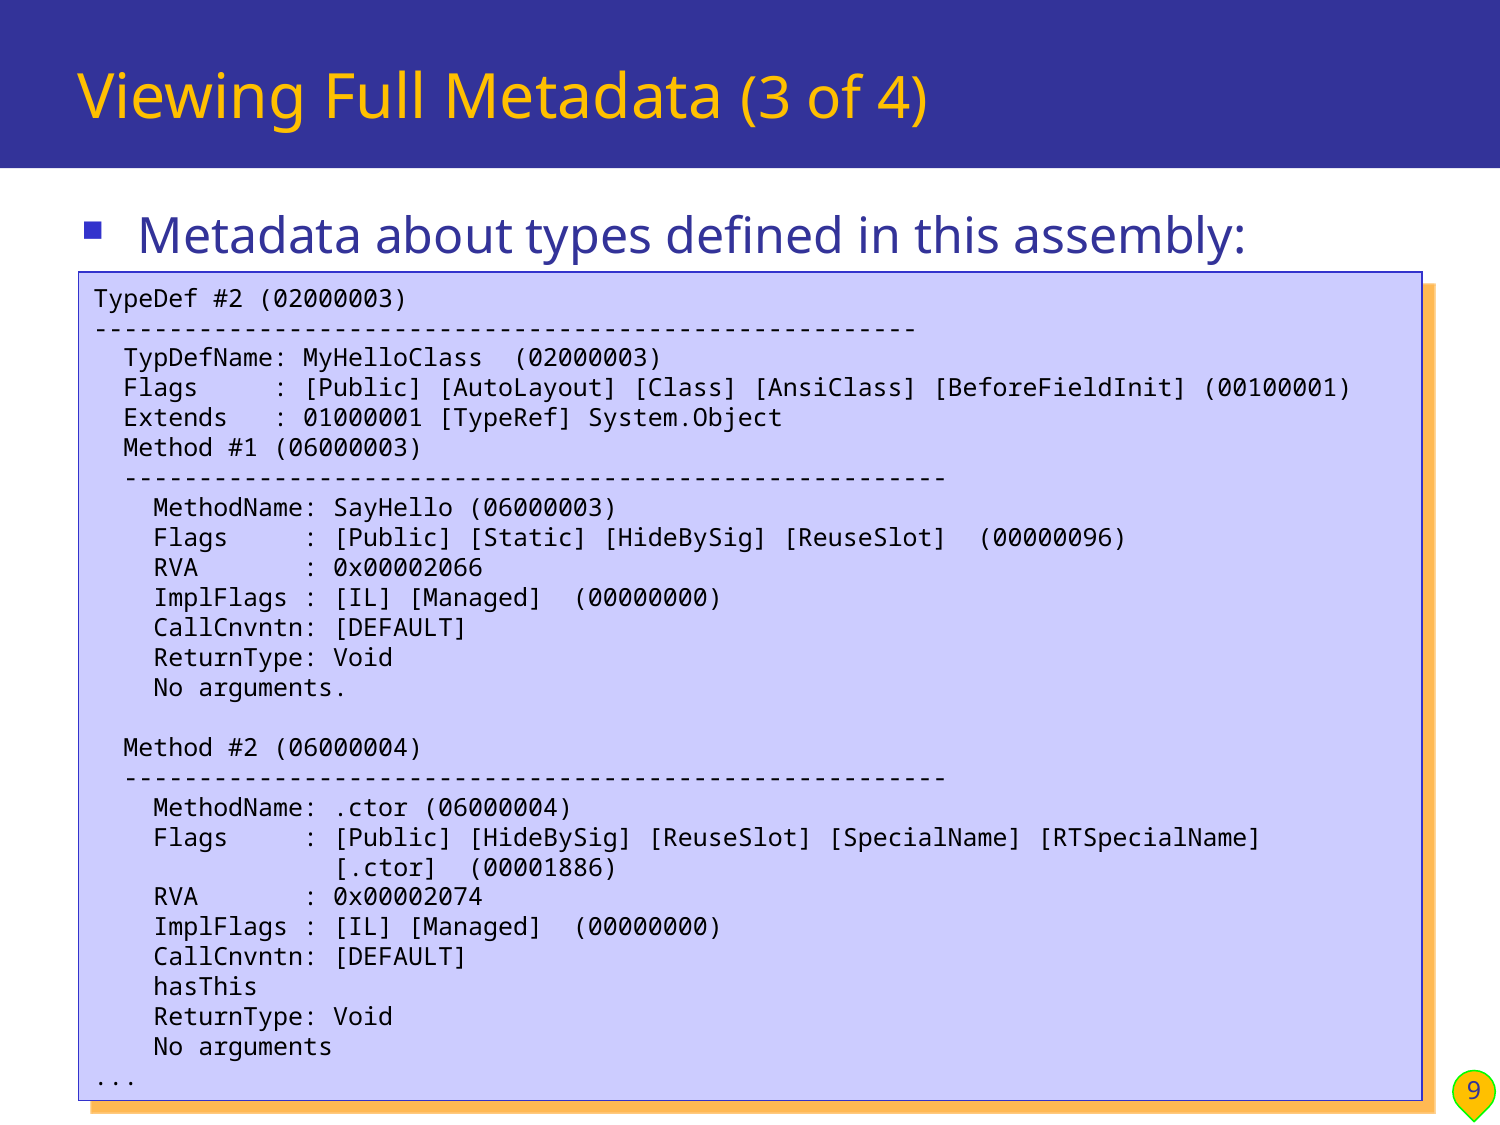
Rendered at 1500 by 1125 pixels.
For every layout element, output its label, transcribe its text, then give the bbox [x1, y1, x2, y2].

list Metadata about types defined in this assembly: [66, 196, 1460, 1007]
footer 9 [1431, 1040, 1500, 1117]
title Viewing Full Metadata (3 of 4) [61, 24, 1465, 139]
text_box TypeDef #2 (02000003) ------------------------------------------------------- TypDefName: MyHelloClass (02000003) Flags : [Public] [AutoLayout] [Class] [AnsiClass] [BeforeFieldInit] (00100001) Extends : 01000001 [TypeRef] System.Object Method #1 (06000003) ------------------------------------------------------- MethodName: SayHello (06000003) Flags : [Public] [Static] [HideBySig] [ReuseSlot] (00000096) RVA : 0x00002066 ImplFlags : [IL] [Managed] (00000000) CallCnvntn: [DEFAULT] ReturnType: Void No arguments. Method #2 (06000004) ------------------------------------------------------- MethodName: .ctor (06000004) Flags : [Public] [HideBySig] [ReuseSlot] [SpecialName] [RTSpecialName] [.ctor] (00001886) RVA : 0x00002074 ImplFlags : [IL] [Managed] (00000000) CallCnvntn: [DEFAULT] hasThis ReturnType: Void No arguments ... [78, 272, 1422, 1101]
